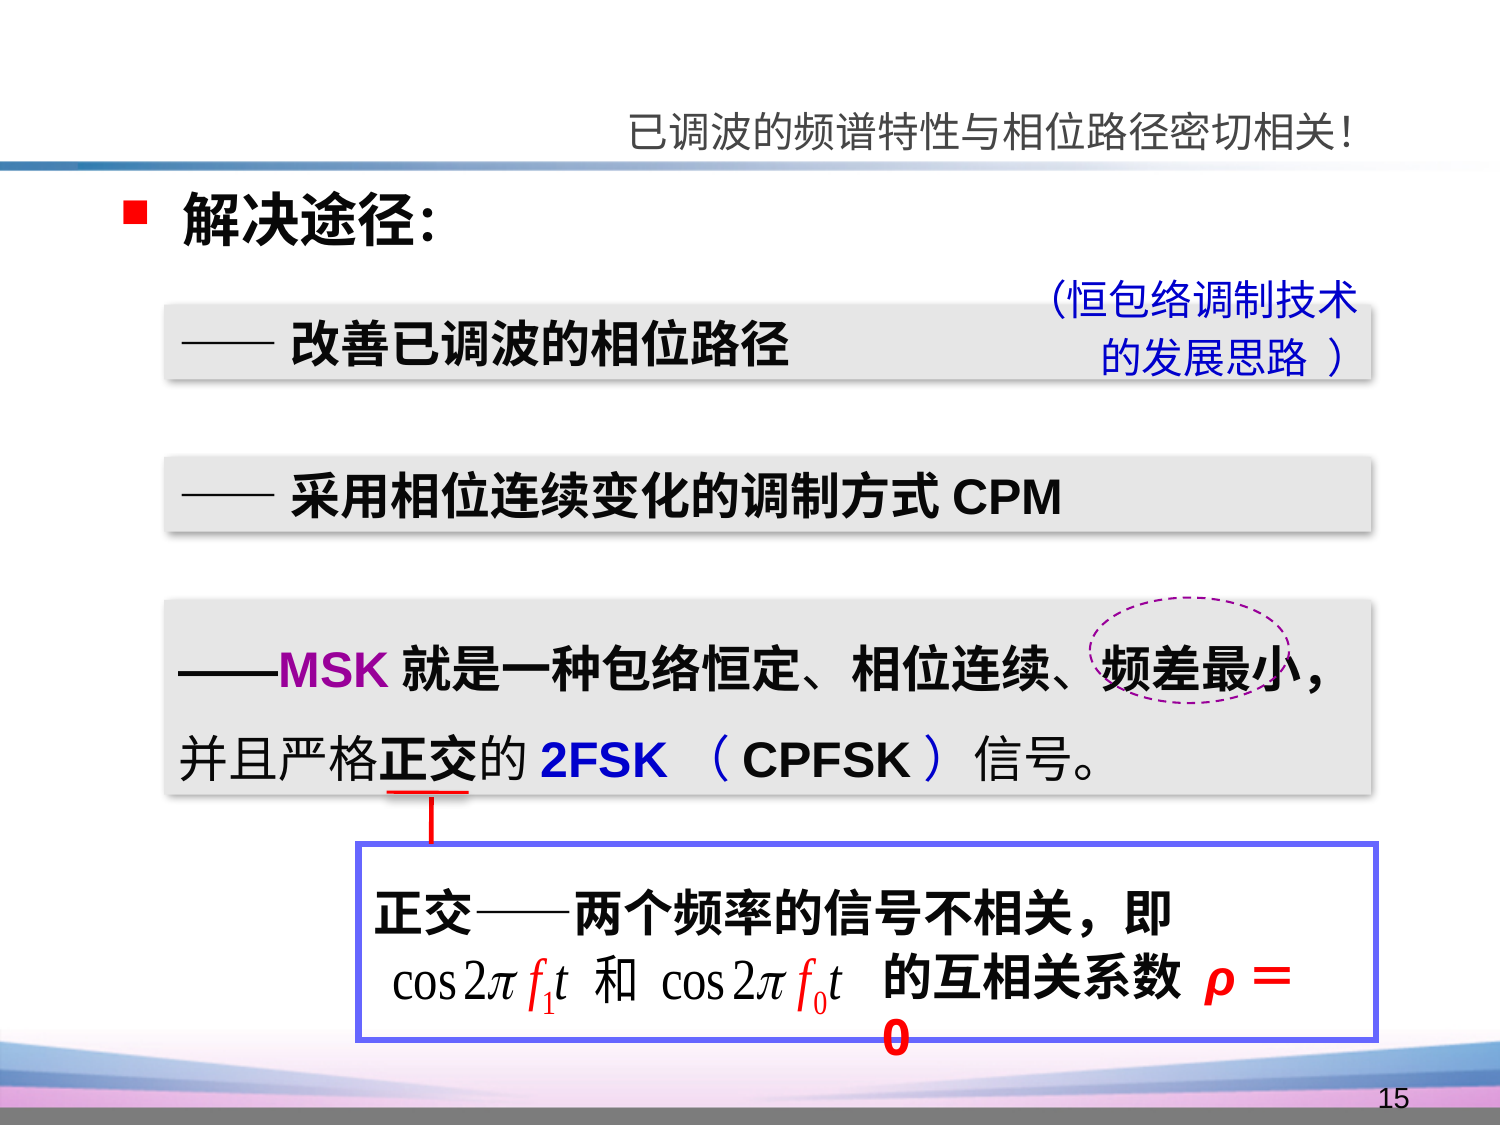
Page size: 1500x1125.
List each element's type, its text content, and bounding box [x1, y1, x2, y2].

slide_number 15 [1074, 1072, 1426, 1113]
picture [0, 0, 1500, 1125]
text_box ——改善已调波的相位路径 [164, 304, 1010, 380]
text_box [385, 941, 854, 1030]
text_box 正交——两个频率的信号不相关，即 [358, 843, 1376, 1041]
text_box 的互相关系数 ρ＝0 [867, 937, 1351, 1073]
text_box ——MSK就是一种包络恒定、相位连续、频差最小，并且严格正交的2FSK（CPFSK）信号。 [164, 599, 1372, 795]
text_box 解决途径： [105, 175, 1395, 261]
text_box ——采用相位连续变化的调制方式CPM [164, 456, 1372, 532]
text_box 已调波的频谱特性与相位路径密切相关！ [492, 82, 1447, 167]
text_box （恒包络调制技术 的发展思路 ） [1010, 257, 1384, 390]
text_box [1089, 597, 1290, 704]
